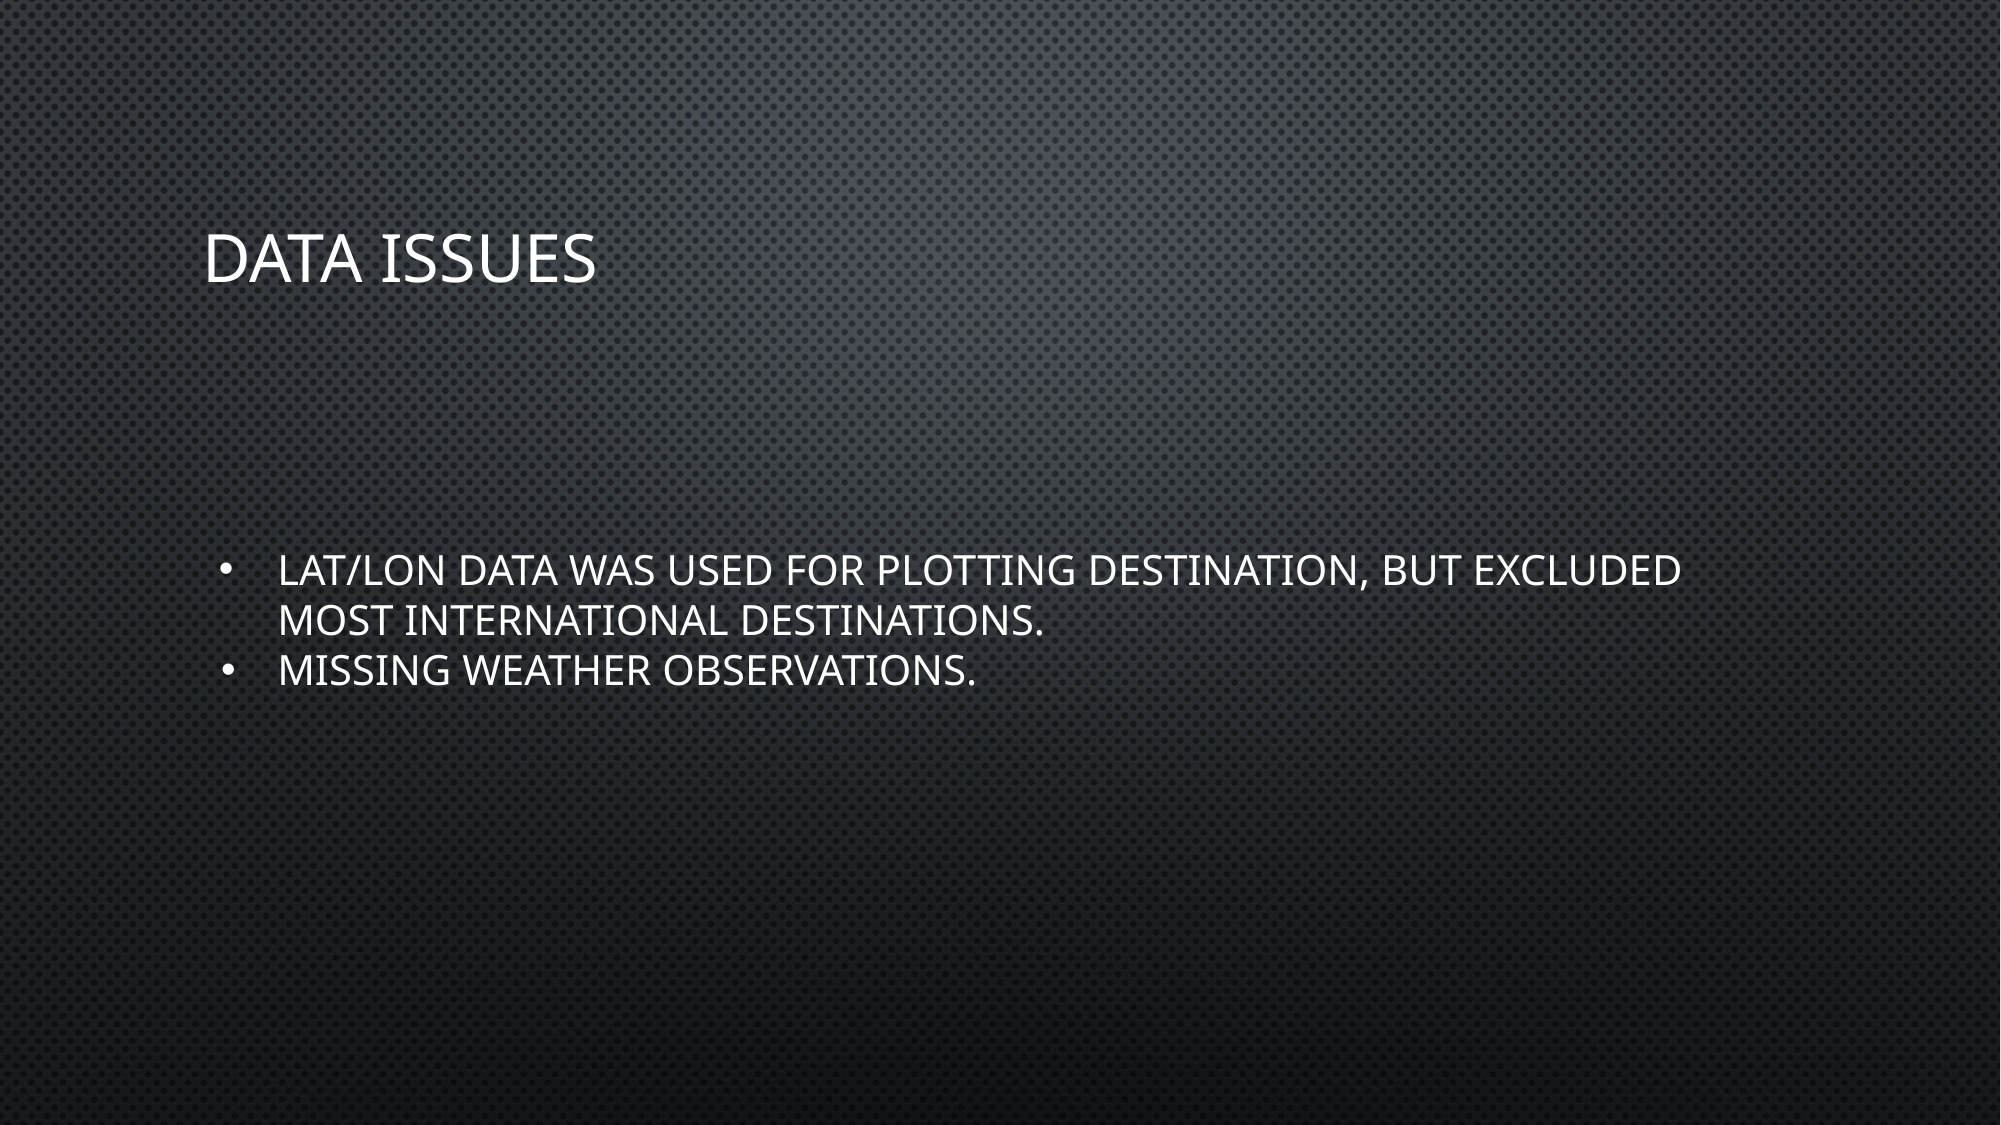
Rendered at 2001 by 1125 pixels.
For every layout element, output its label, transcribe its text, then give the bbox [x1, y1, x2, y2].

picture [0, 0, 2001, 1125]
title DATA ISSUES [187, 99, 1813, 413]
list LAT/LON DATA WAS USED FOR PLOTTING DESTINATION, BUT EXCLUDED MOST INTERNATIONAL DESTINATIONS. MISSING WEATHER OBSERVATIONS. [187, 437, 1813, 950]
